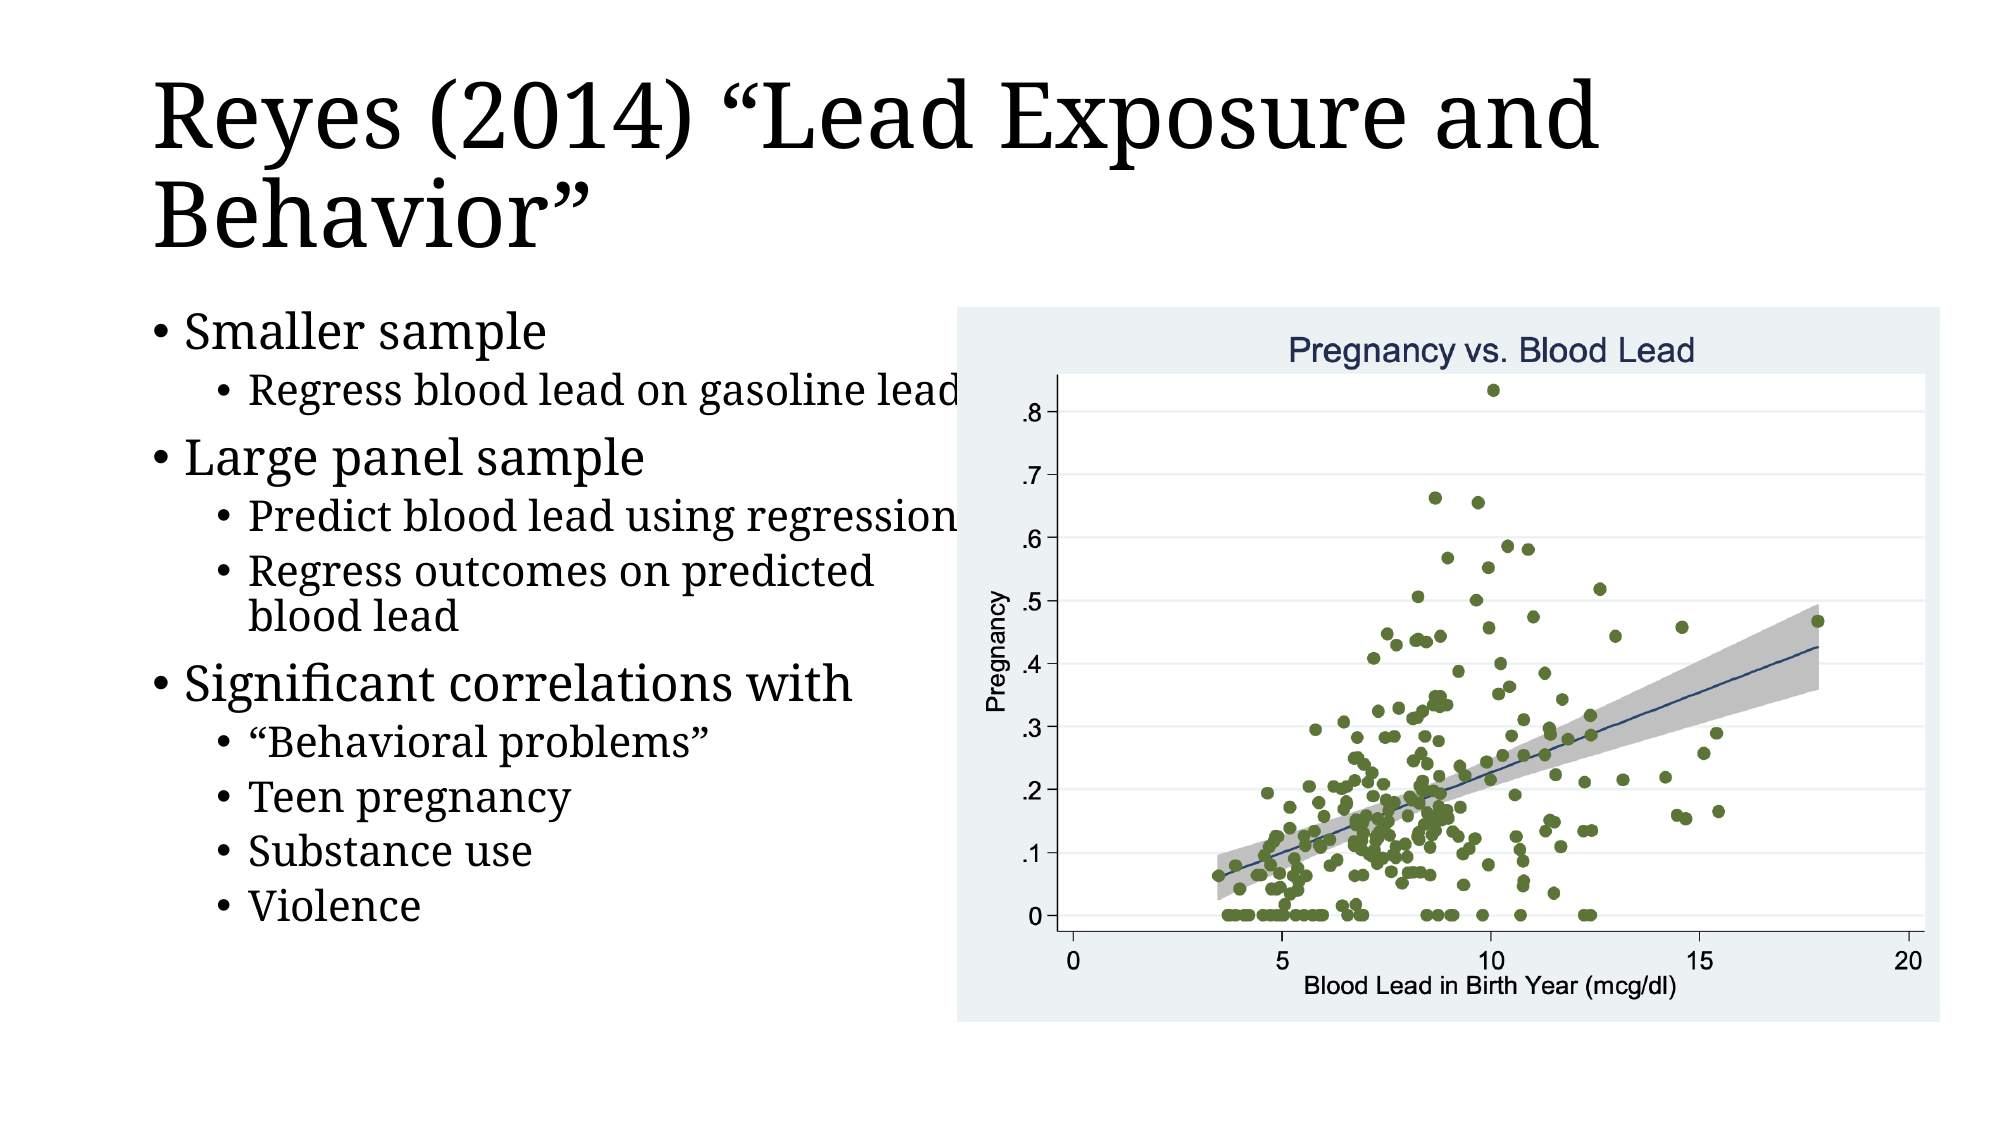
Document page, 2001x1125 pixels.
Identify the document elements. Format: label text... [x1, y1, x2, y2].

list Smaller sample Regress blood lead on gasoline lead Large panel sample Predict blood lead using regression Regress outcomes on predicted blood lead Significant correlations with “Behavioral problems” Teen pregnancy Substance use Violence [137, 299, 988, 1014]
title Reyes (2014) “Lead Exposure and Behavior” [137, 59, 1863, 278]
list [957, 307, 1940, 1022]
